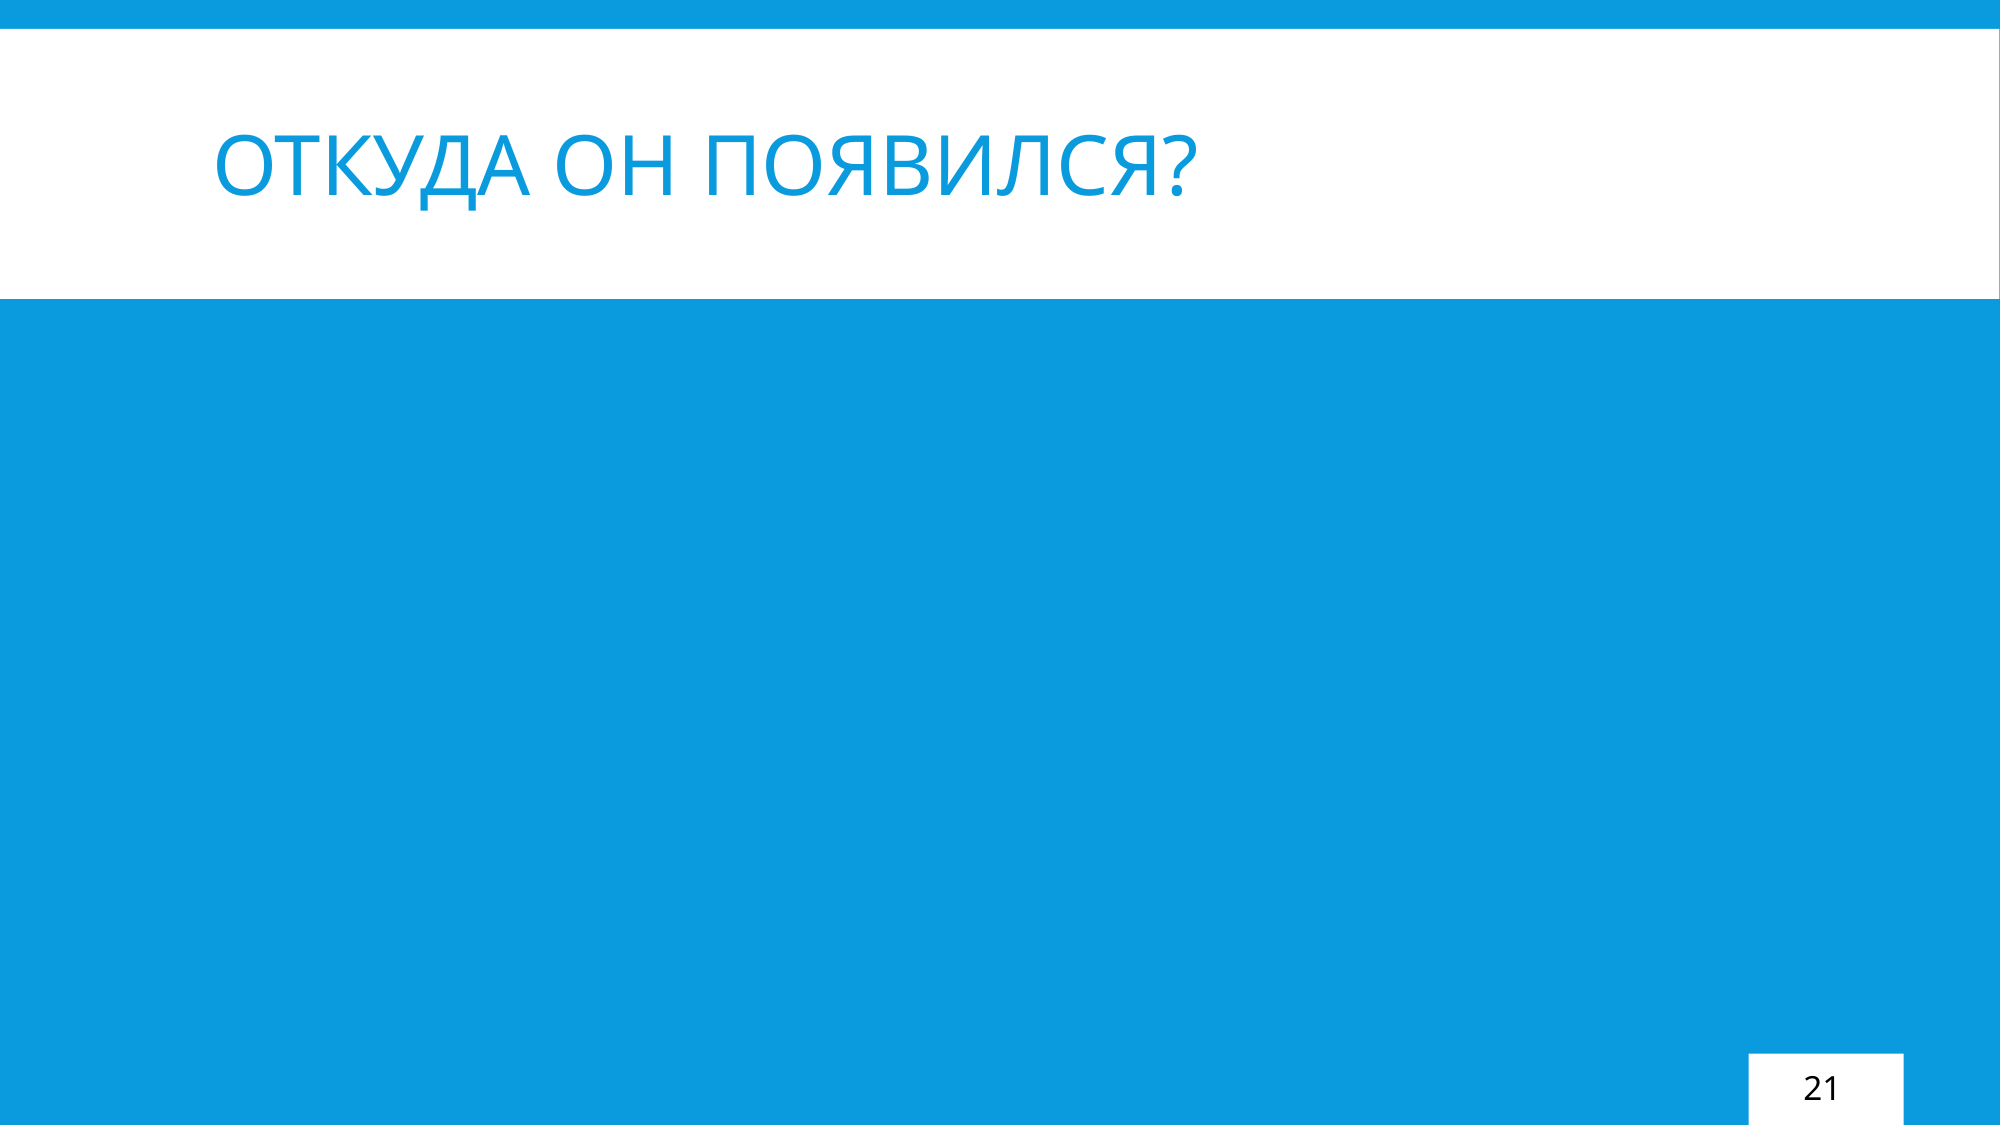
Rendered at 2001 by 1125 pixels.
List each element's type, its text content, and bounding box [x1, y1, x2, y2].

slide_number 21 [1748, 1053, 1904, 1125]
title Откуда он появился? [197, 46, 1803, 295]
